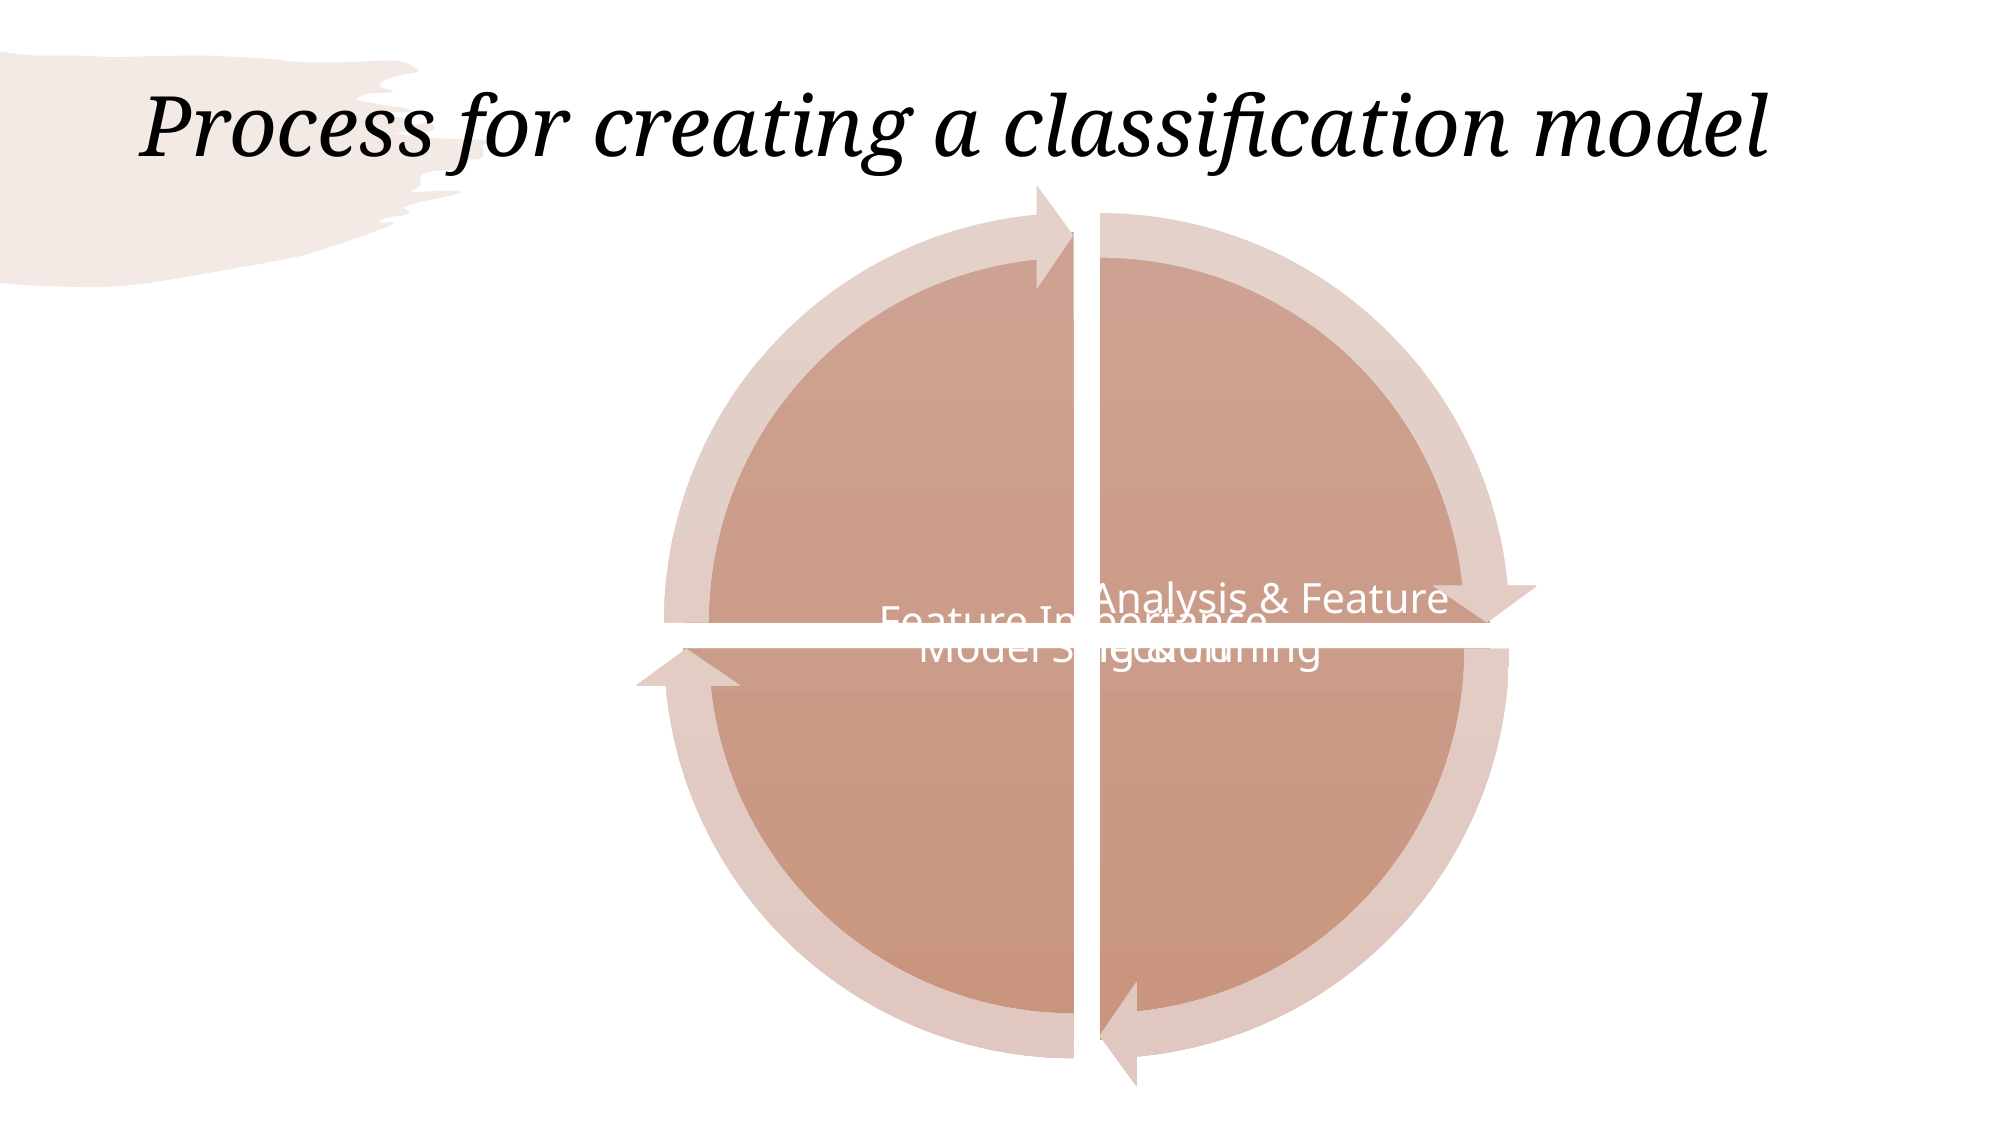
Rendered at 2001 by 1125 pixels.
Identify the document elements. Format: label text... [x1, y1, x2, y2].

title Process for creating a classification model [125, 21, 1974, 239]
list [304, 173, 1875, 1104]
